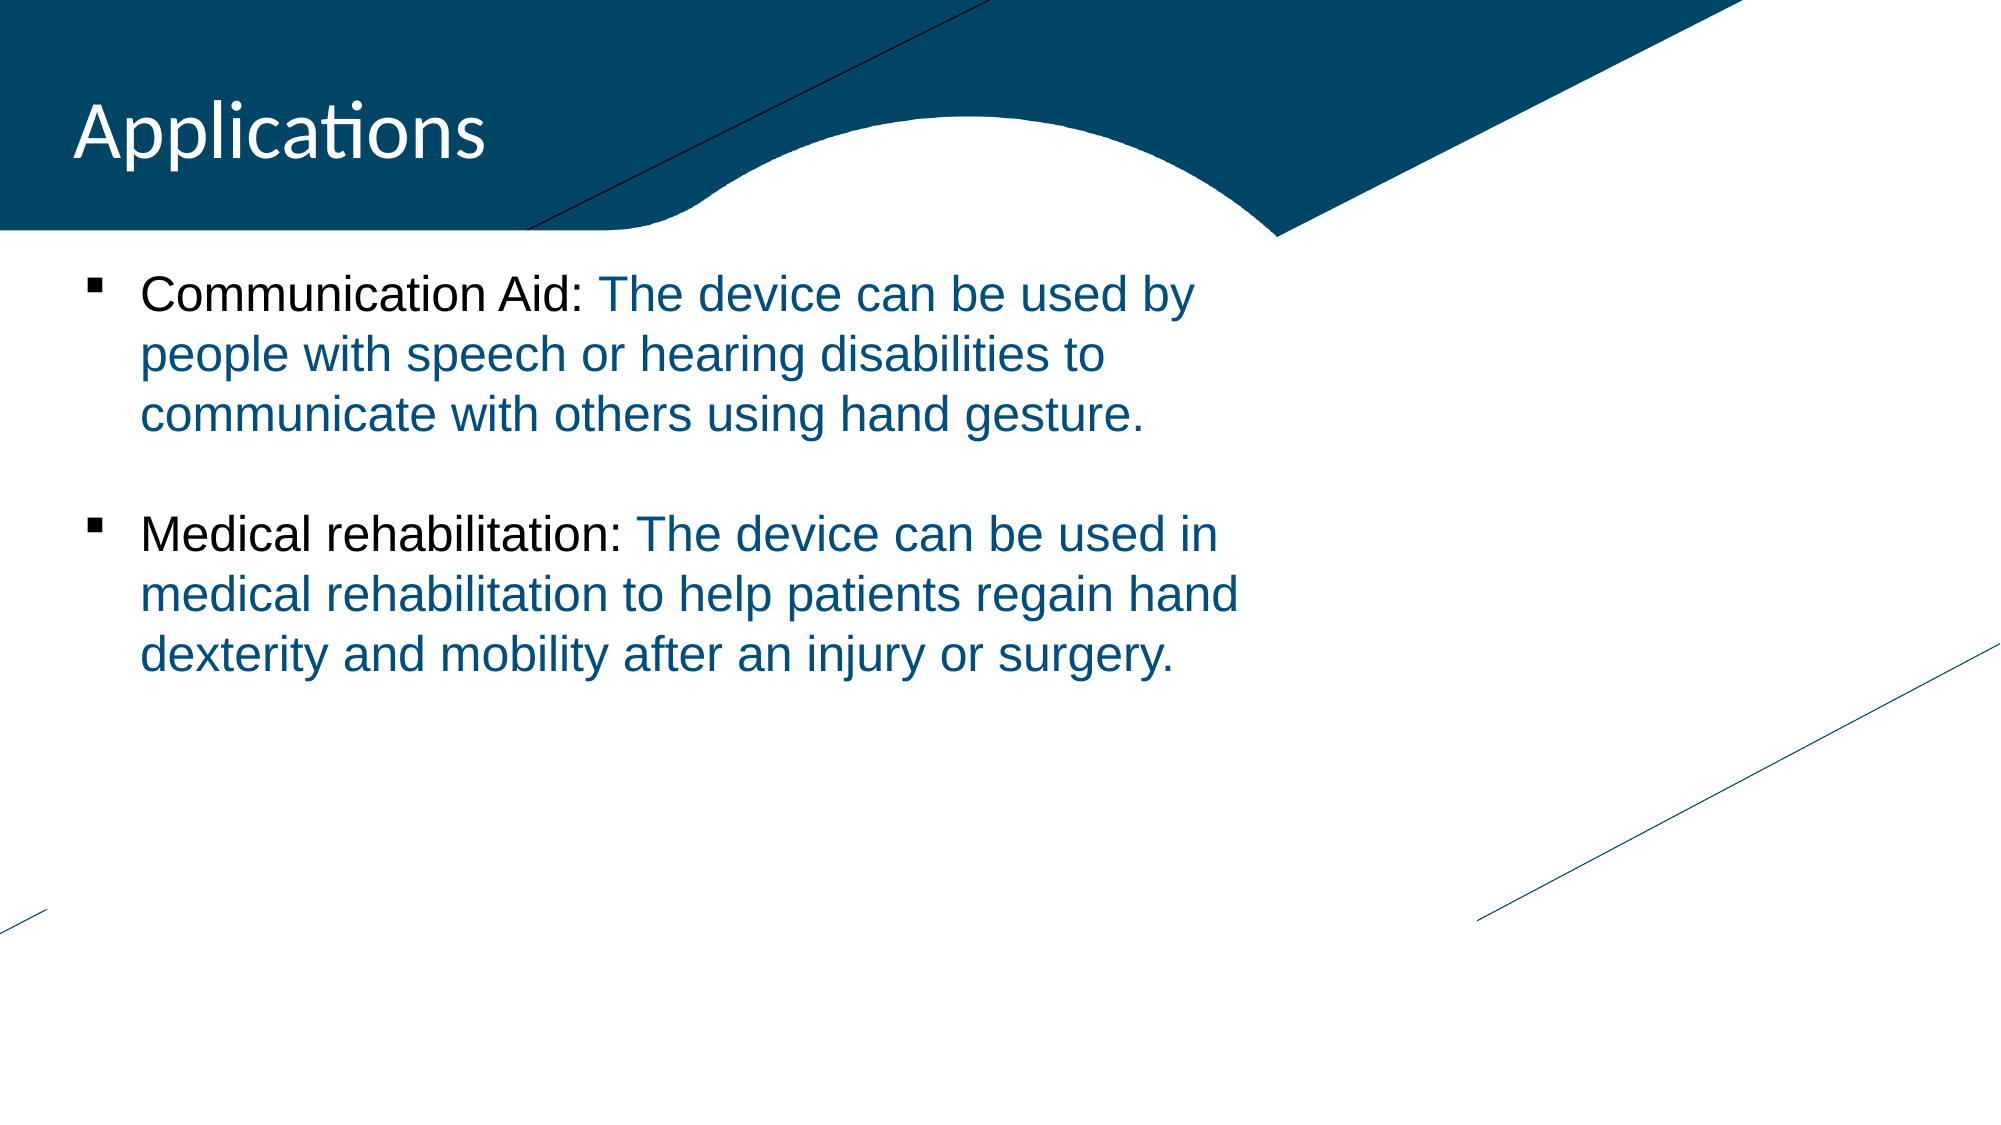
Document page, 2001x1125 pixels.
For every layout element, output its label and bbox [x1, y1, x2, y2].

picture [232, 101, 241, 110]
picture [416, 118, 448, 157]
picture [171, 118, 205, 171]
picture [215, 101, 221, 157]
picture [0, 117, 1424, 1125]
picture [249, 118, 278, 158]
picture [322, 106, 360, 158]
picture [234, 119, 240, 157]
picture [75, 105, 120, 157]
picture [370, 118, 406, 158]
picture [285, 118, 315, 158]
picture [353, 101, 361, 110]
picture [458, 118, 483, 158]
picture [127, 118, 161, 171]
